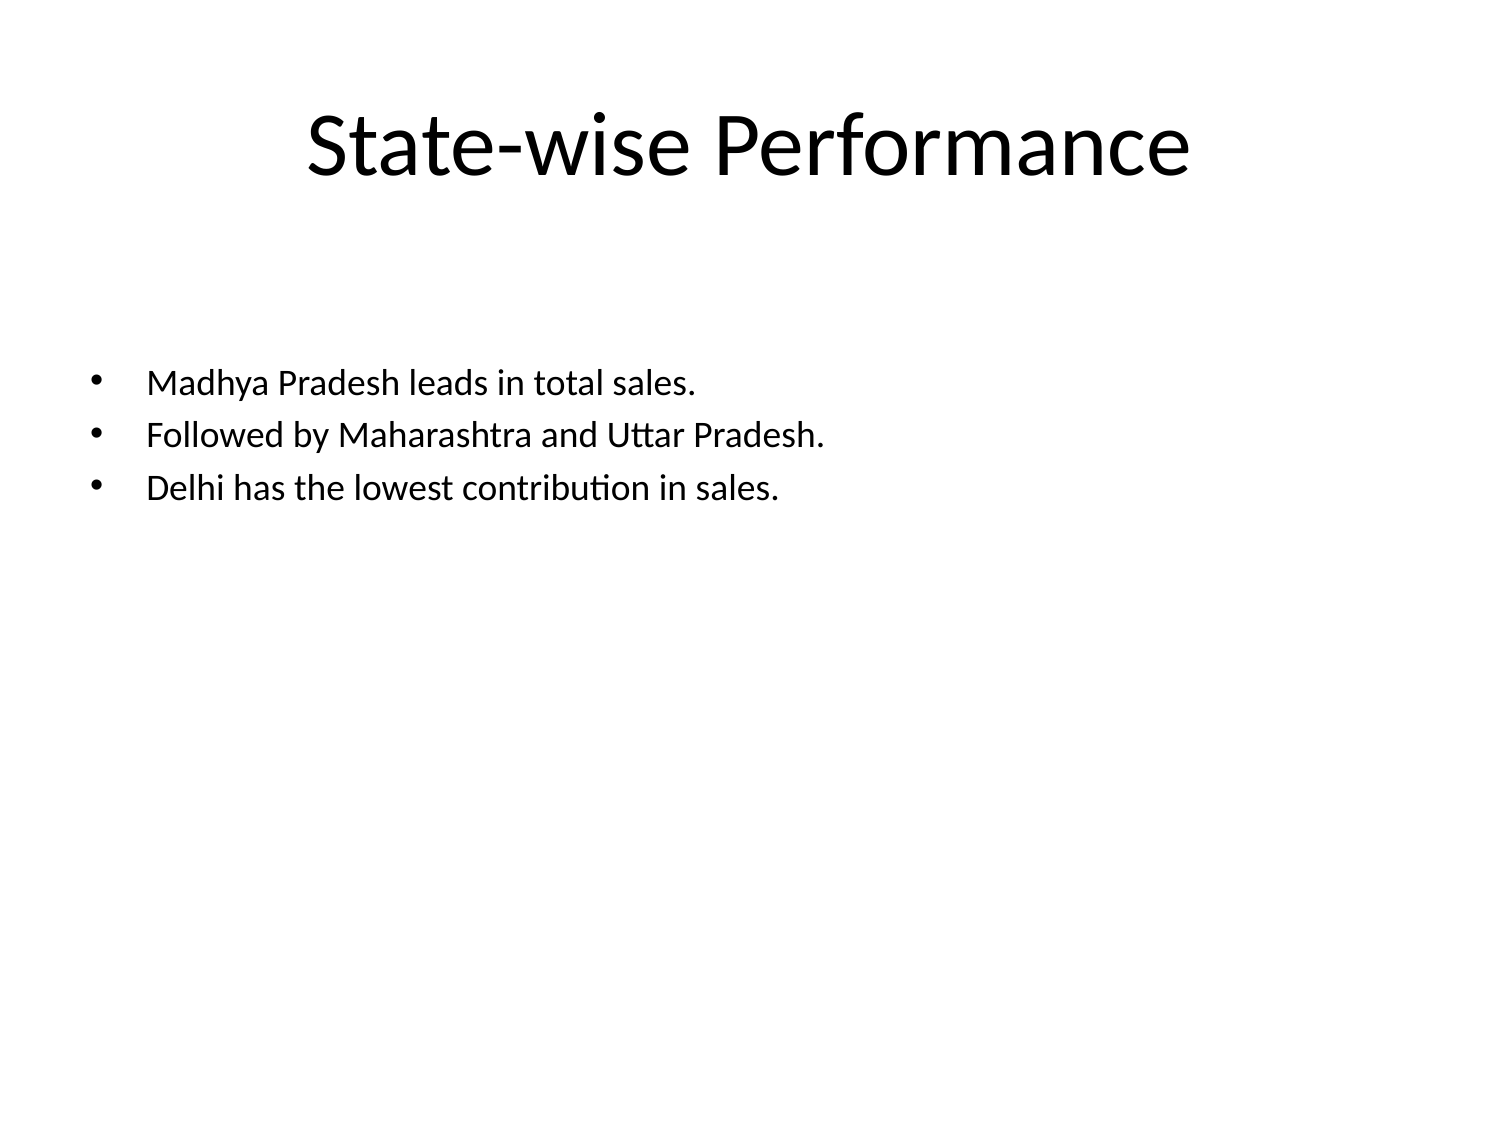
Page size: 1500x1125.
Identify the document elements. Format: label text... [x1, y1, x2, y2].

title State-wise Performance [75, 45, 1425, 233]
list Madhya Pradesh leads in total sales. Followed by Maharashtra and Uttar Pradesh. Delhi has the lowest contribution in sales. [75, 262, 1425, 1005]
